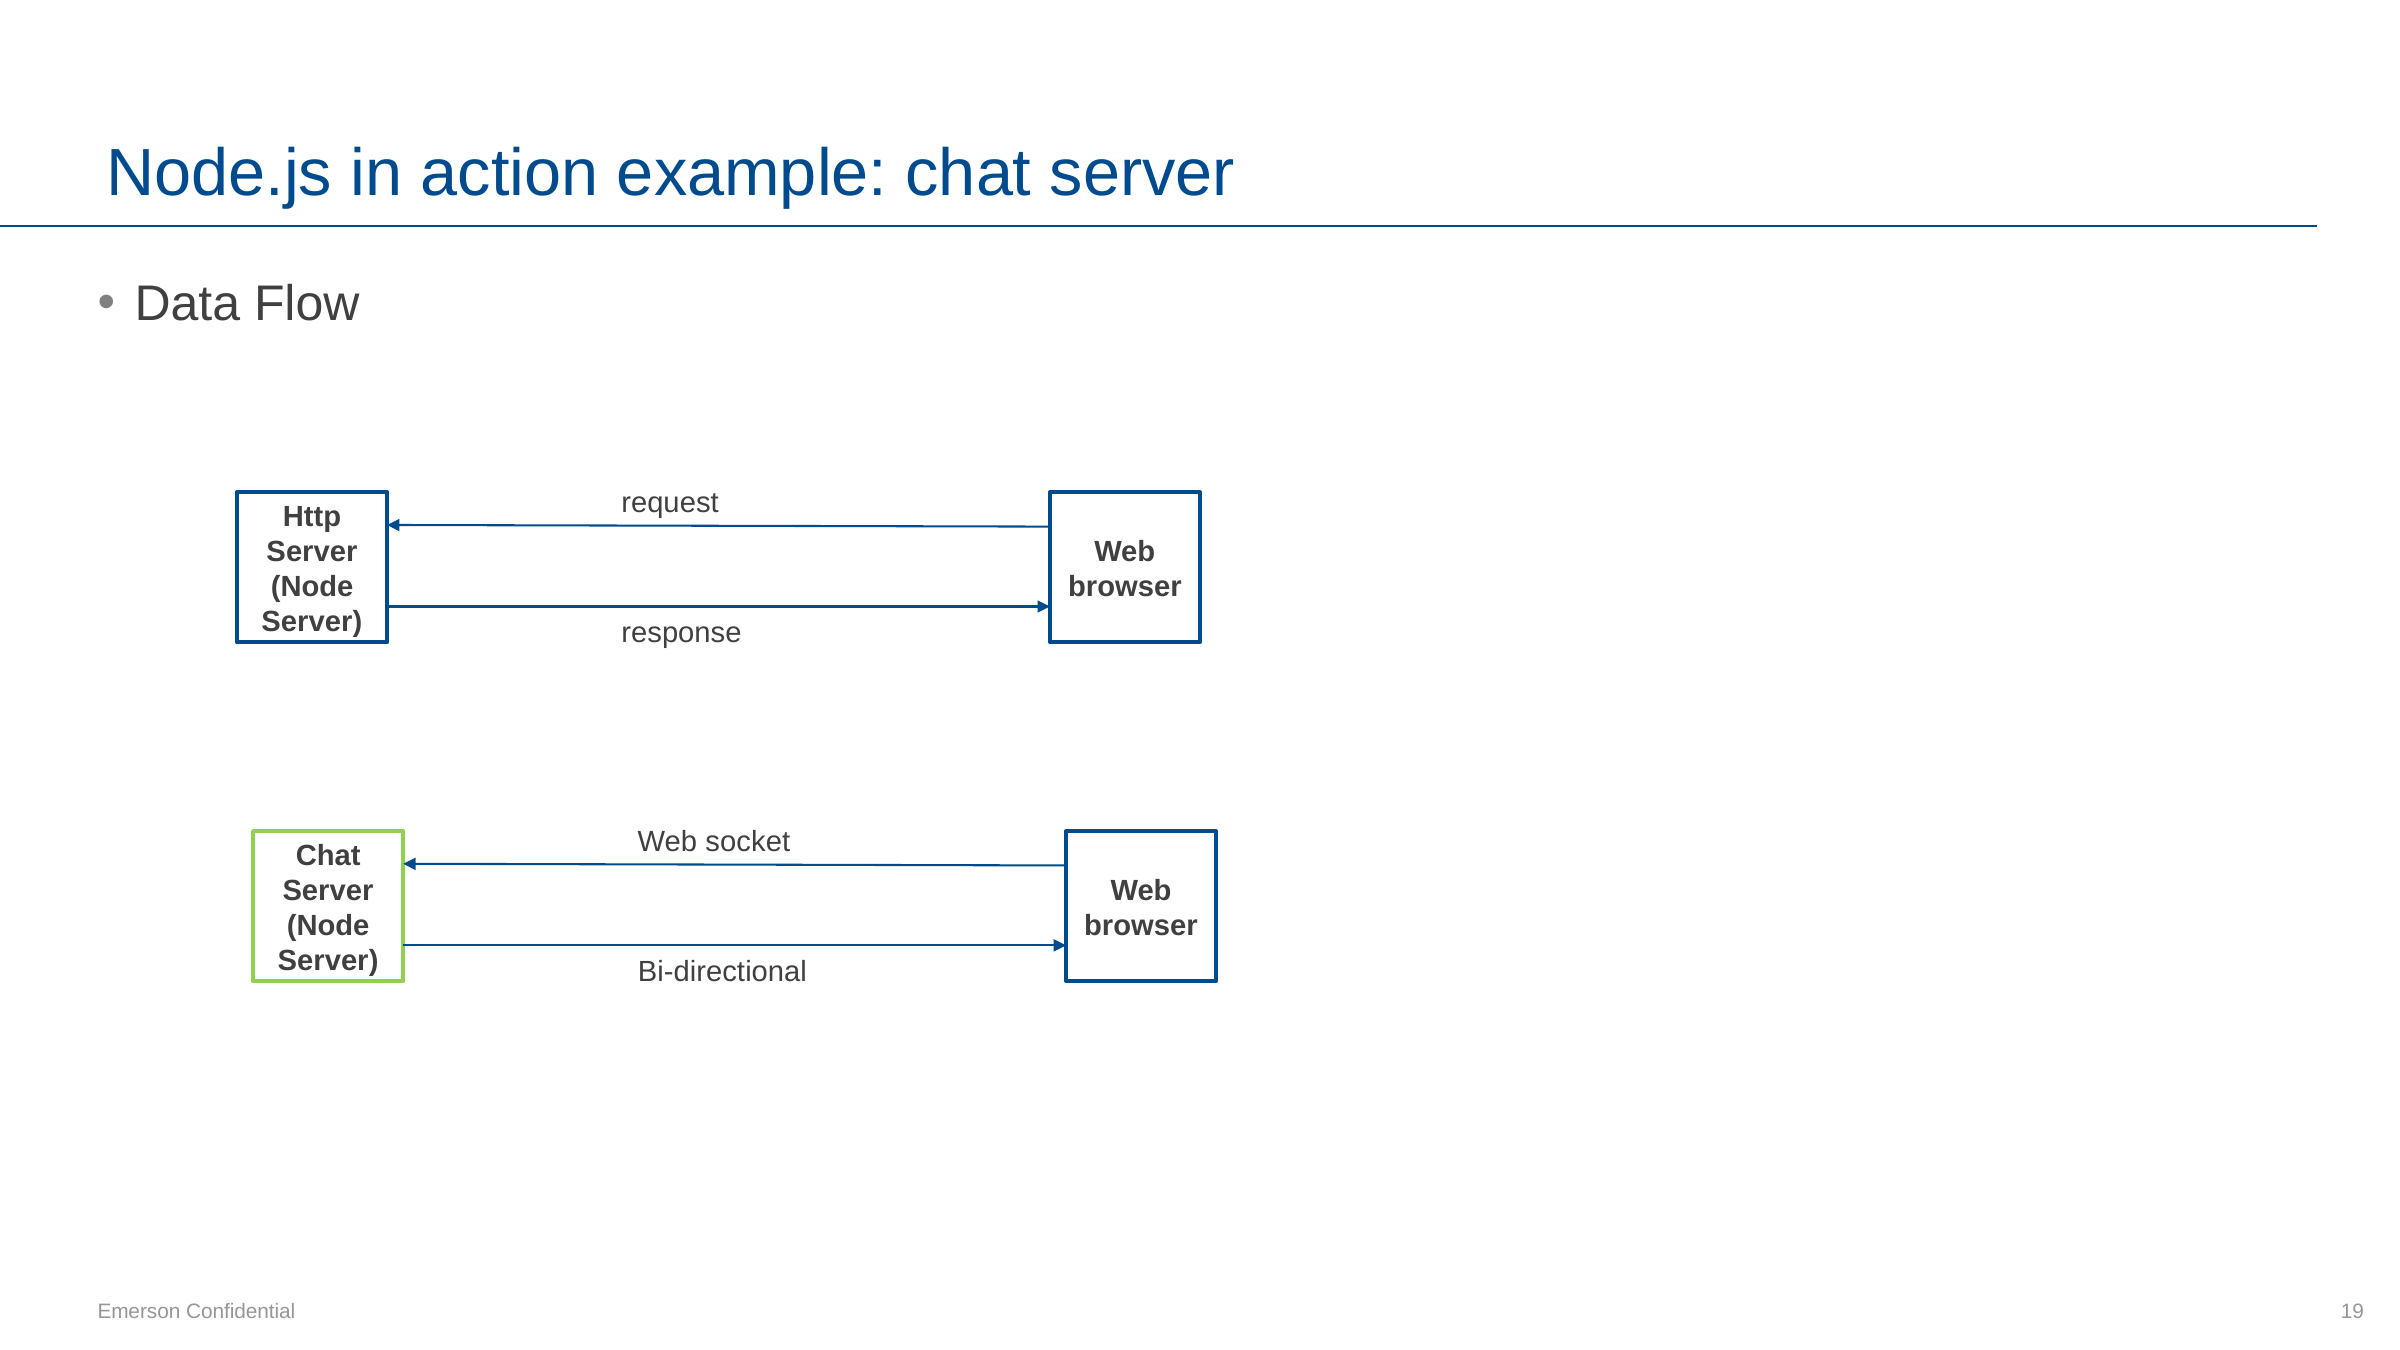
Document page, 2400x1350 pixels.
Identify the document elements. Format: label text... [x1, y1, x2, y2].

footer Emerson Confidential [82, 1289, 312, 1330]
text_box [252, 814, 1217, 997]
slide_number 19 [2296, 1289, 2379, 1330]
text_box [236, 475, 1201, 658]
list Data Flow [82, 261, 2318, 1185]
title Node.js in action example: chat server [82, 54, 2318, 221]
